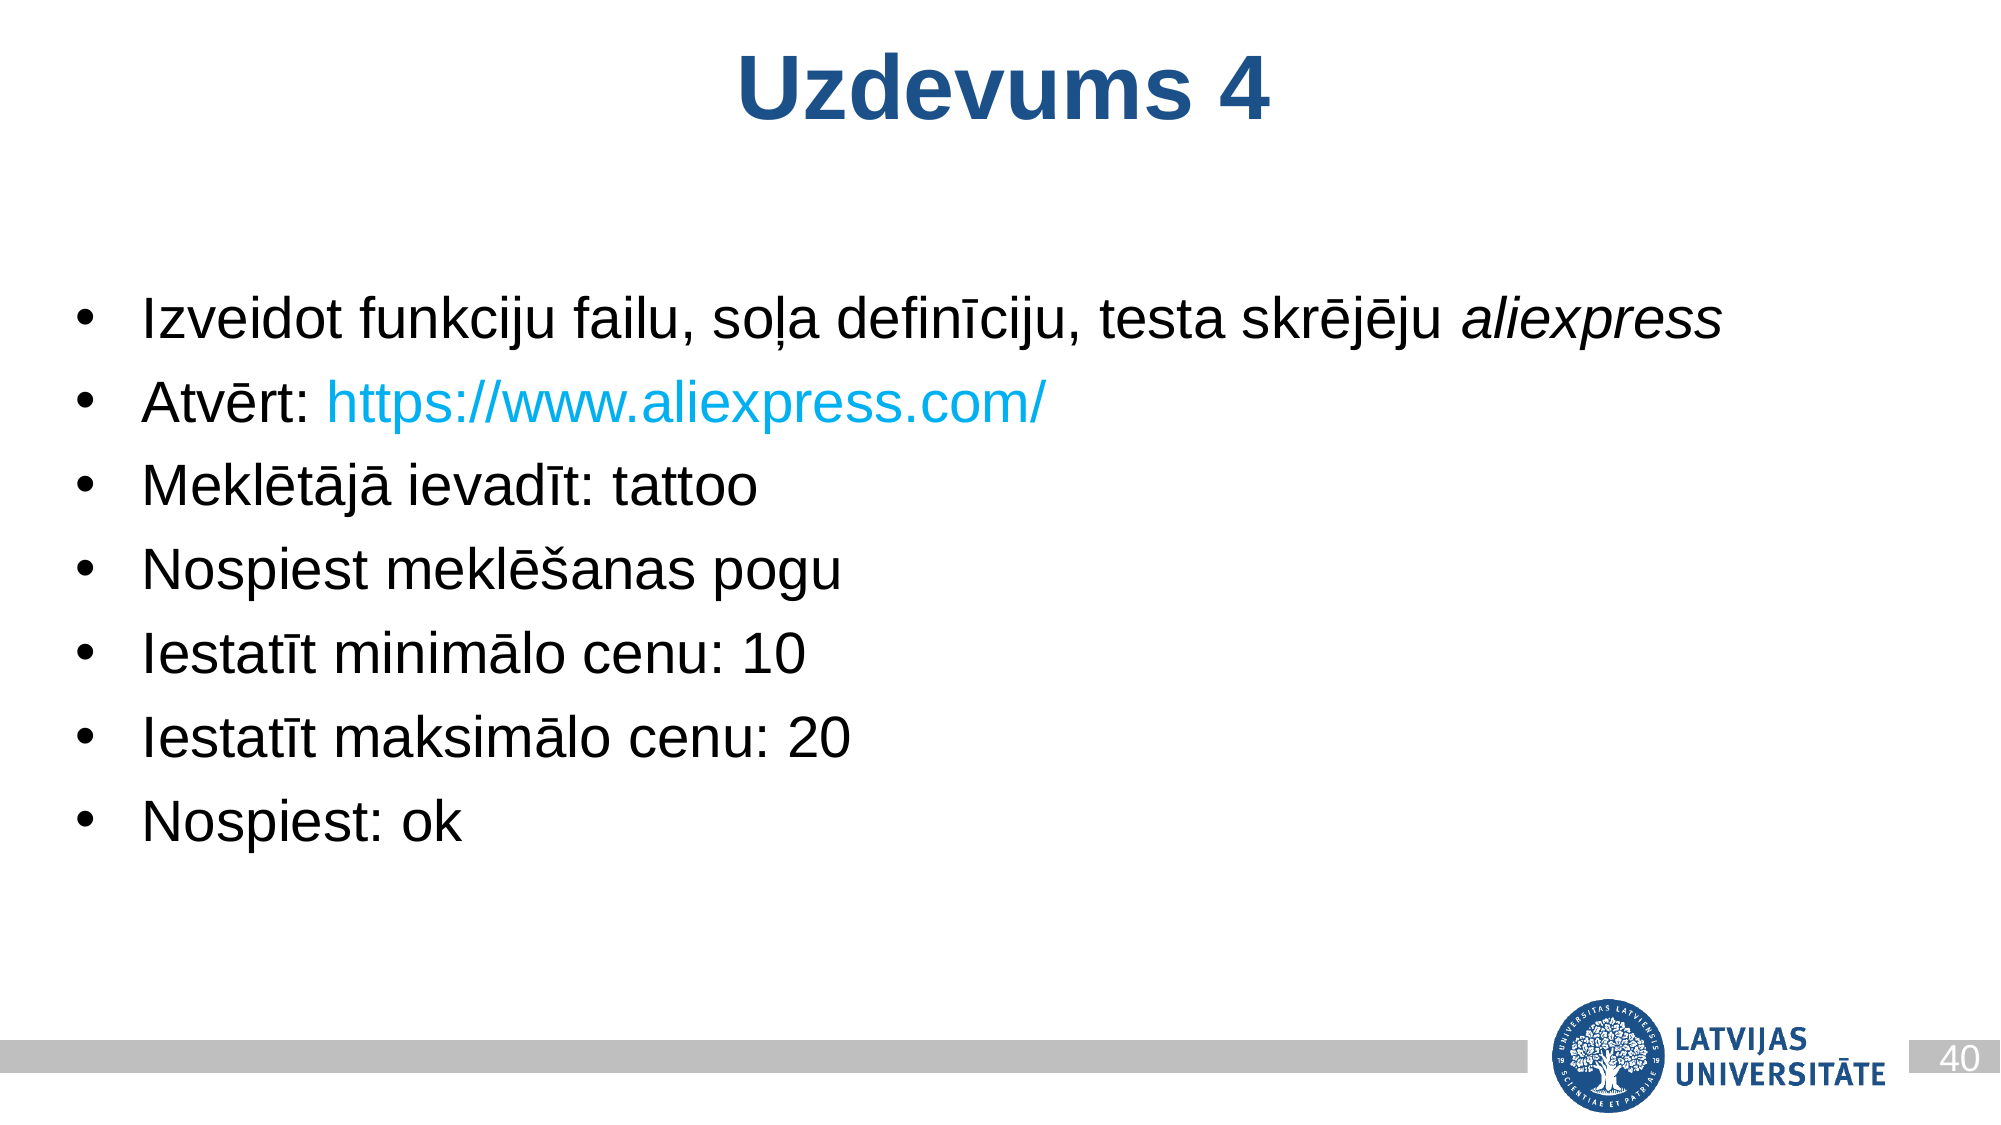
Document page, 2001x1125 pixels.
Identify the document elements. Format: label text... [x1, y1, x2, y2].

text_box Uzdevums 4 [68, 0, 1939, 181]
list Izveidot funkciju failu, soļa definīciju, testa skrējēju aliexpress Atvērt: https://www.aliexpress.com/ Meklētājā ievadīt: tattoo Nospiest meklēšanas pogu Iestatīt minimālo cenu: 10 Iestatīt maksimālo cenu: 20 Nospiest: ok [51, 280, 1974, 597]
picture [1552, 999, 1885, 1113]
